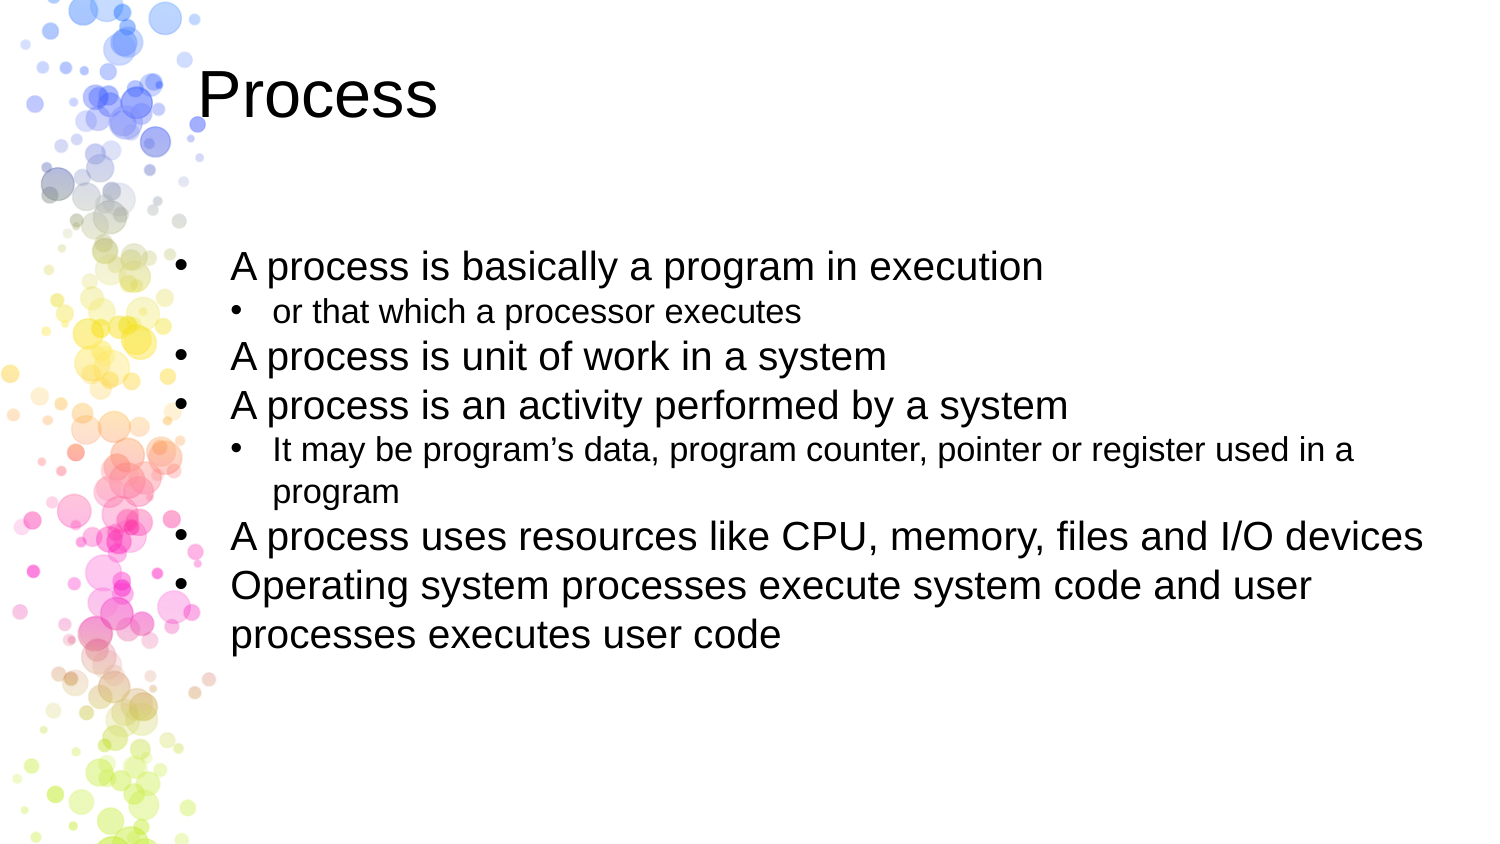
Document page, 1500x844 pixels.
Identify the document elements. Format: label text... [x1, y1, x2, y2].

text_box Process [182, 43, 1153, 133]
picture [0, 0, 1500, 844]
text_box A process is basically a program in execution or that which a processor executes A process is unit of work in a system A process is an activity performed by a system It may be program’s data, program counter, pointer or register used in a program A process uses resources like CPU, memory, files and I/O devices Operating system processes execute system code and user processes executes user code [159, 232, 1459, 664]
